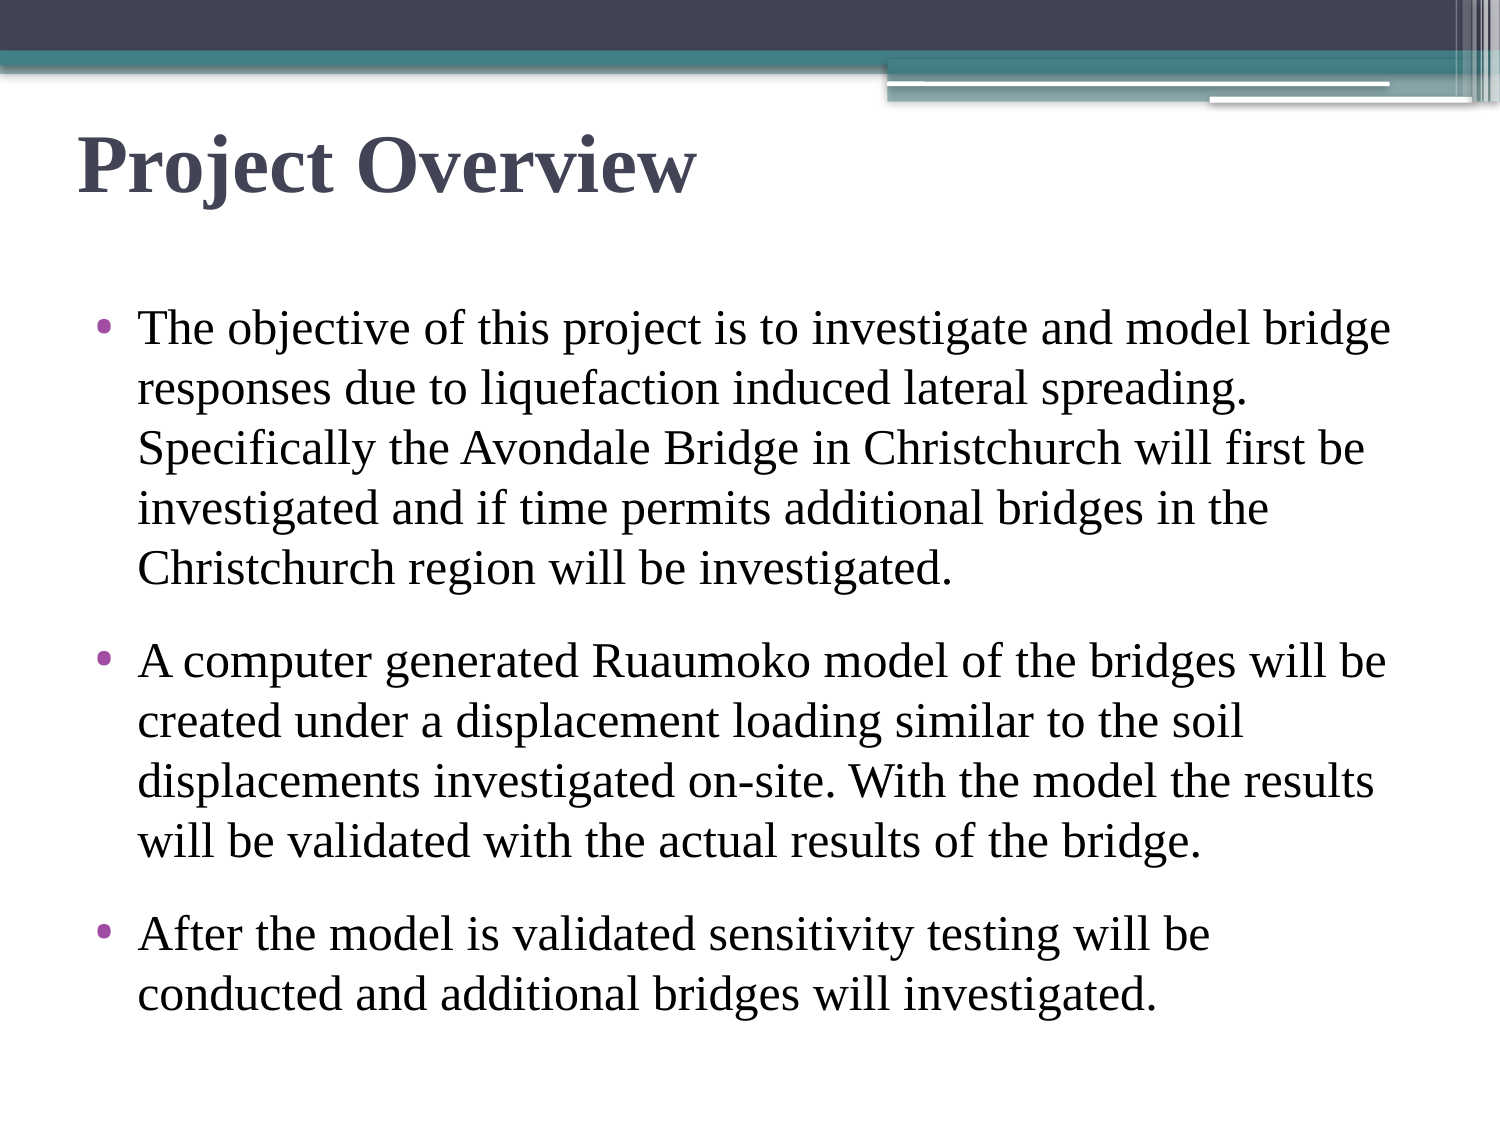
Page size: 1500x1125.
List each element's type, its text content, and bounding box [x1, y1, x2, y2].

title Project Overview [0, 99, 1500, 219]
list The objective of this project is to investigate and model bridge responses due to liquefaction induced lateral spreading. Specifically the Avondale Bridge in Christchurch will first be investigated and if time permits additional bridges in the Christchurch region will be investigated. A computer generated Ruaumoko model of the bridges will be created under a displacement loading similar to the soil displacements investigated on-site. With the model the results will be validated with the actual results of the bridge. After the model is validated sensitivity testing will be conducted and additional bridges will investigated. [62, 287, 1413, 1079]
